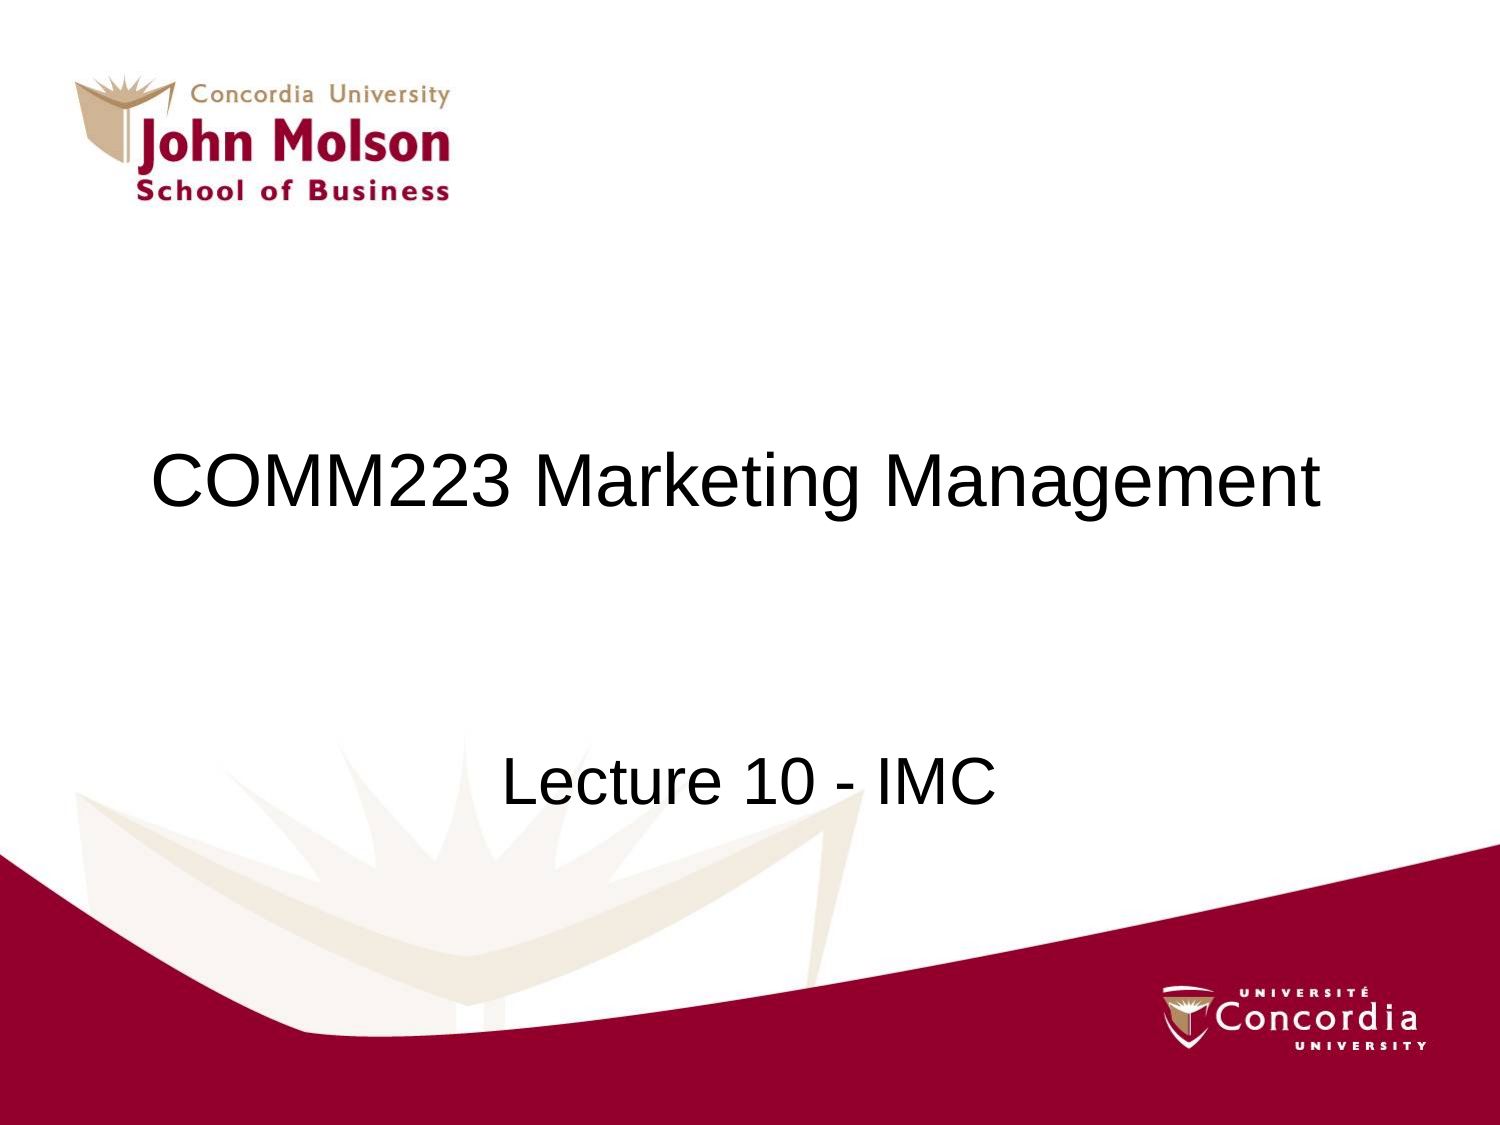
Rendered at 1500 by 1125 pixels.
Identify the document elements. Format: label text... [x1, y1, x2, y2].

picture [0, 0, 1500, 1125]
subtitle Lecture 10 - IMC [224, 637, 1276, 926]
title COMM223 Marketing Management [112, 349, 1388, 591]
